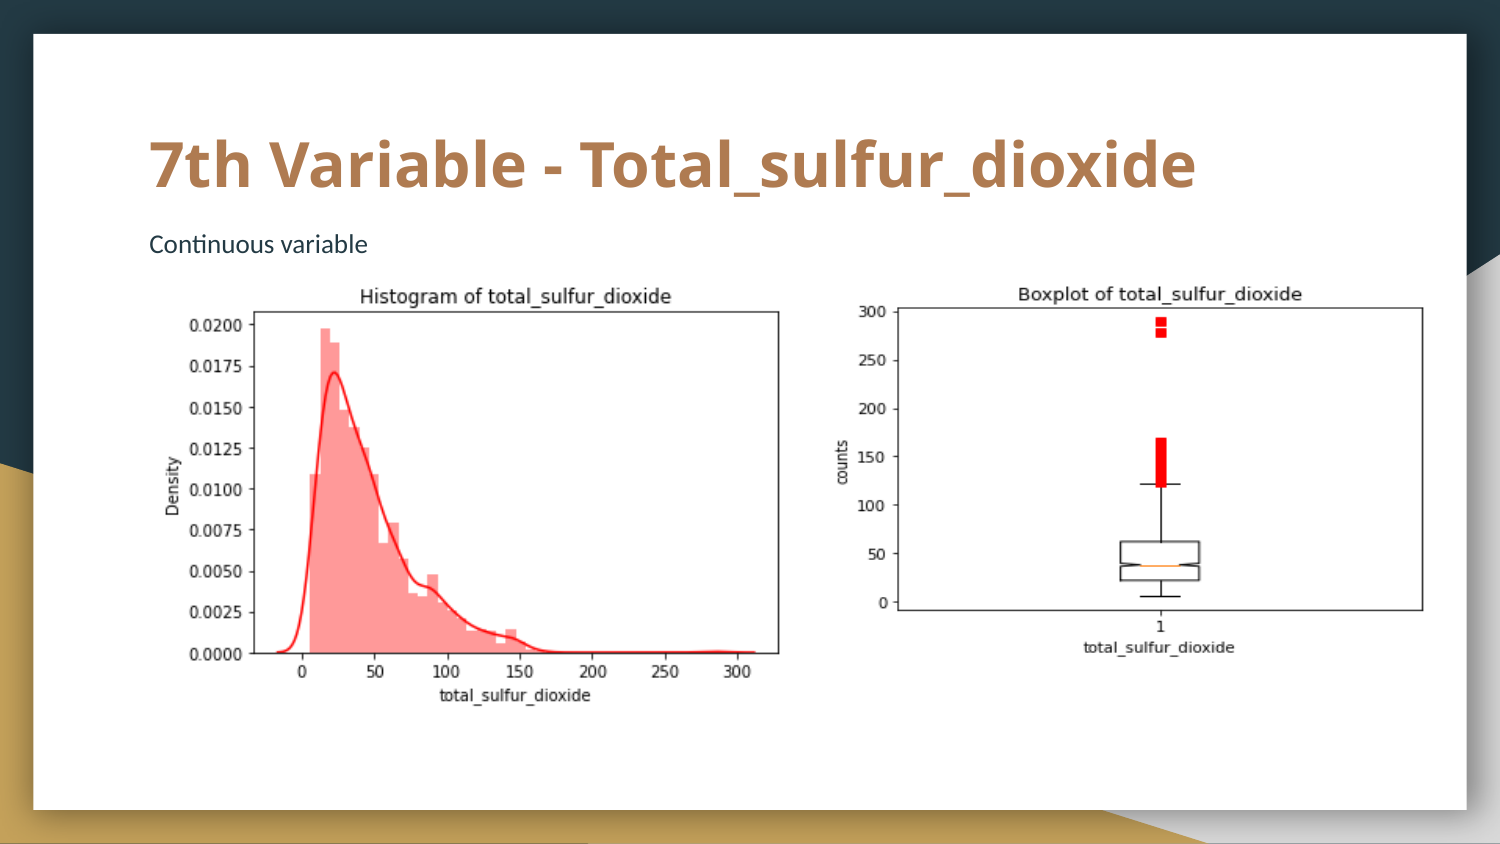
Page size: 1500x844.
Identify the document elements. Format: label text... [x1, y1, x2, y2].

picture [824, 277, 1433, 664]
title 7th Variable - Total_sulfur_dioxide [134, 106, 1366, 214]
picture [155, 277, 789, 714]
list Continuous variable [134, 214, 1366, 729]
